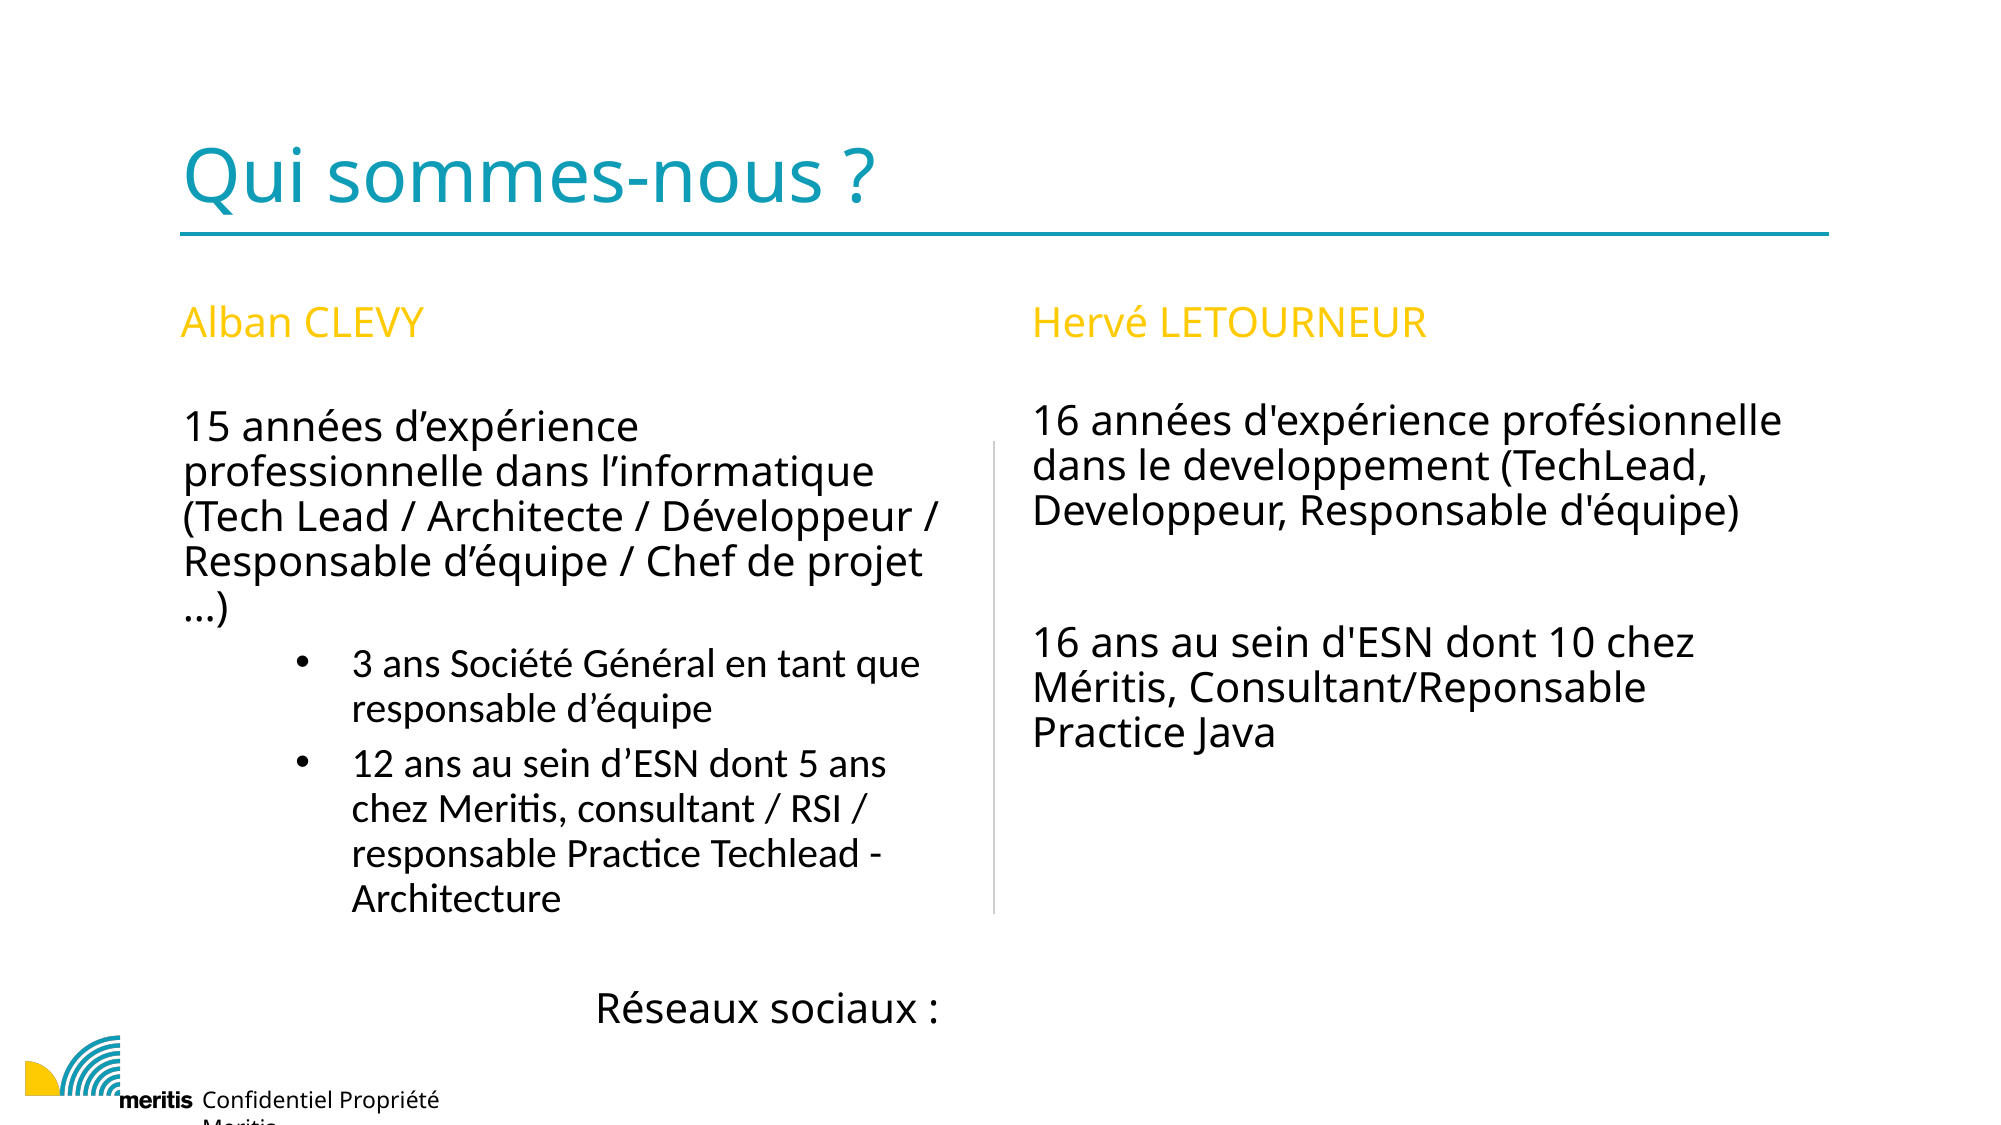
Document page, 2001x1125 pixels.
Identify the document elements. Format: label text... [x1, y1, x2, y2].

picture [11, 976, 204, 1125]
list 16 années d'expérience profésionnelle dans le developpement (TechLead, Developpeur, Responsable d'équipe) 16 ans au sein d'ESN dont 10 chez Méritis, Consultant/Reponsable Practice Java [1016, 392, 1811, 922]
list 15 années d’expérience professionnelle dans l’informatique (Tech Lead / Architecte / Développeur / Responsable d’équipe / Chef de projet …) 3 ans Société Général en tant que responsable d’équipe 12 ans au sein d’ESN dont 5 ans chez Meritis, consultant / RSI / responsable Practice Techlead - Architecture [167, 398, 962, 929]
text_box Réseaux sociaux : [580, 980, 1942, 1081]
list Alban CLEVY [165, 294, 960, 347]
list Qui sommes-nous ? [167, 130, 1830, 246]
list Hervé LETOURNEUR [1016, 294, 1814, 341]
